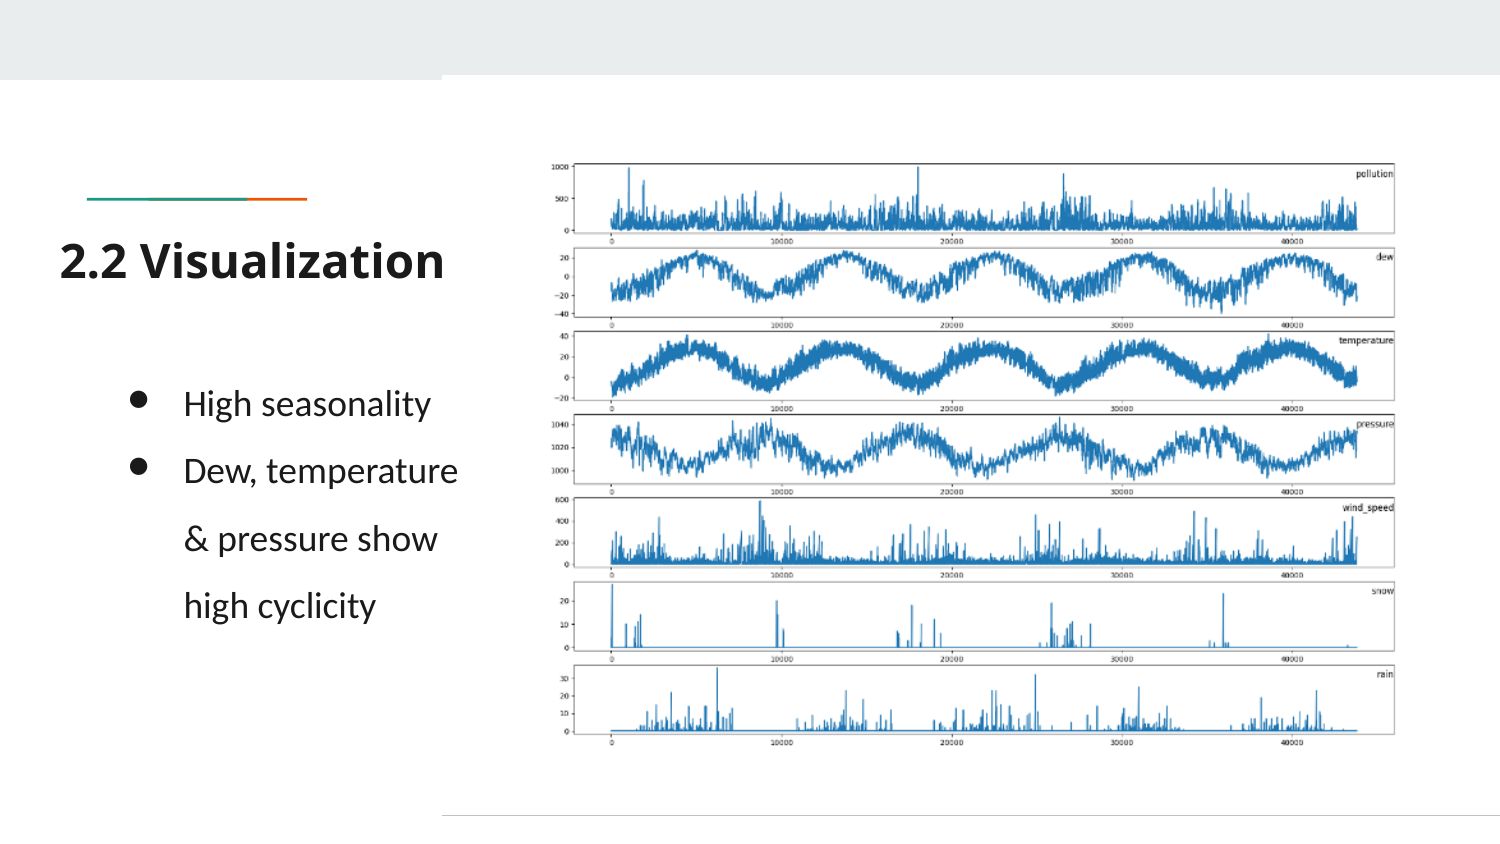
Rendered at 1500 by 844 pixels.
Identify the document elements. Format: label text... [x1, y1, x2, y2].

list High seasonality Dew, temperature & pressure show high cyclicity [93, 341, 436, 712]
title 2.2 Visualization [44, 216, 436, 305]
picture [441, 75, 1500, 817]
